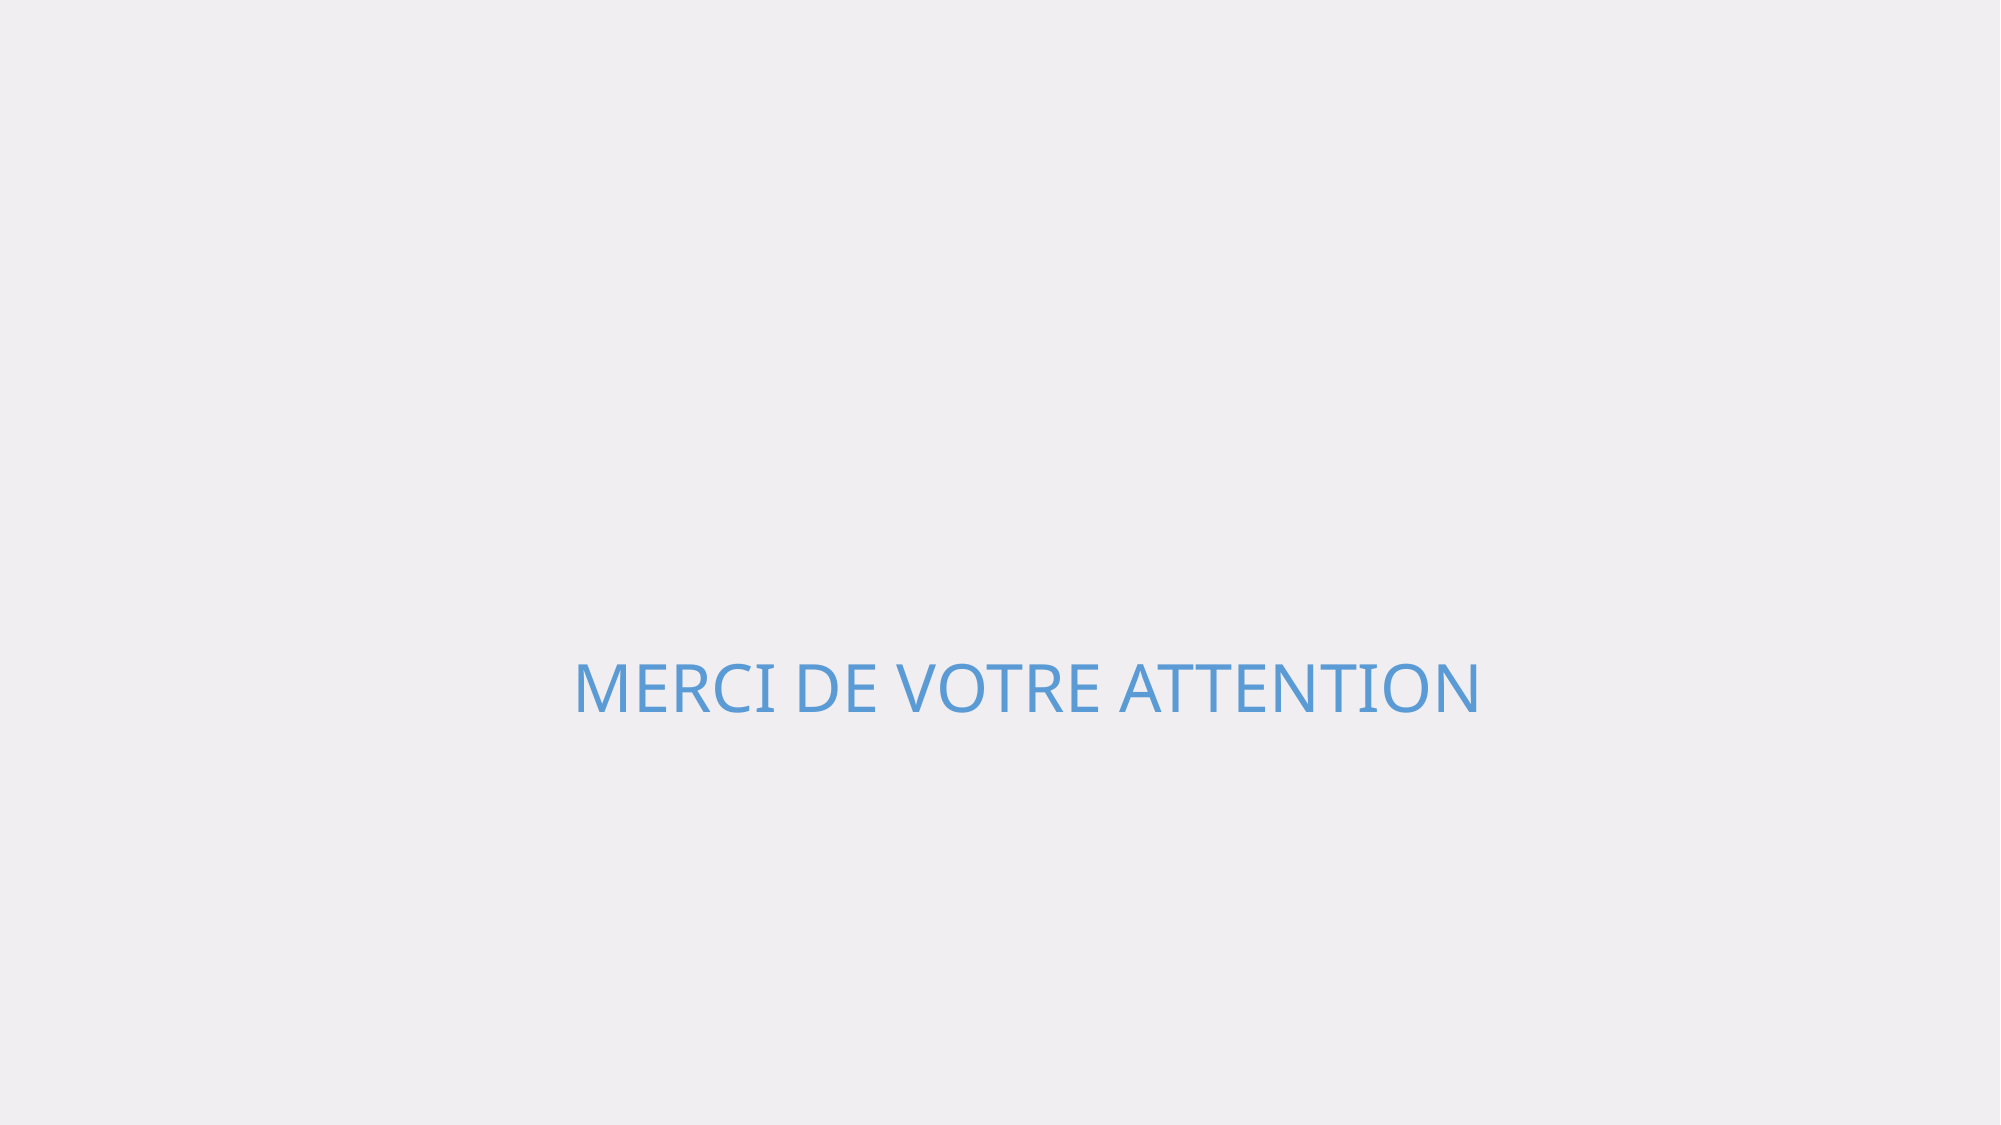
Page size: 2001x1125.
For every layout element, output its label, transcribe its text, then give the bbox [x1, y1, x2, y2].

text_box MERCI DE VOTRE ATTENTION [353, 598, 1704, 787]
